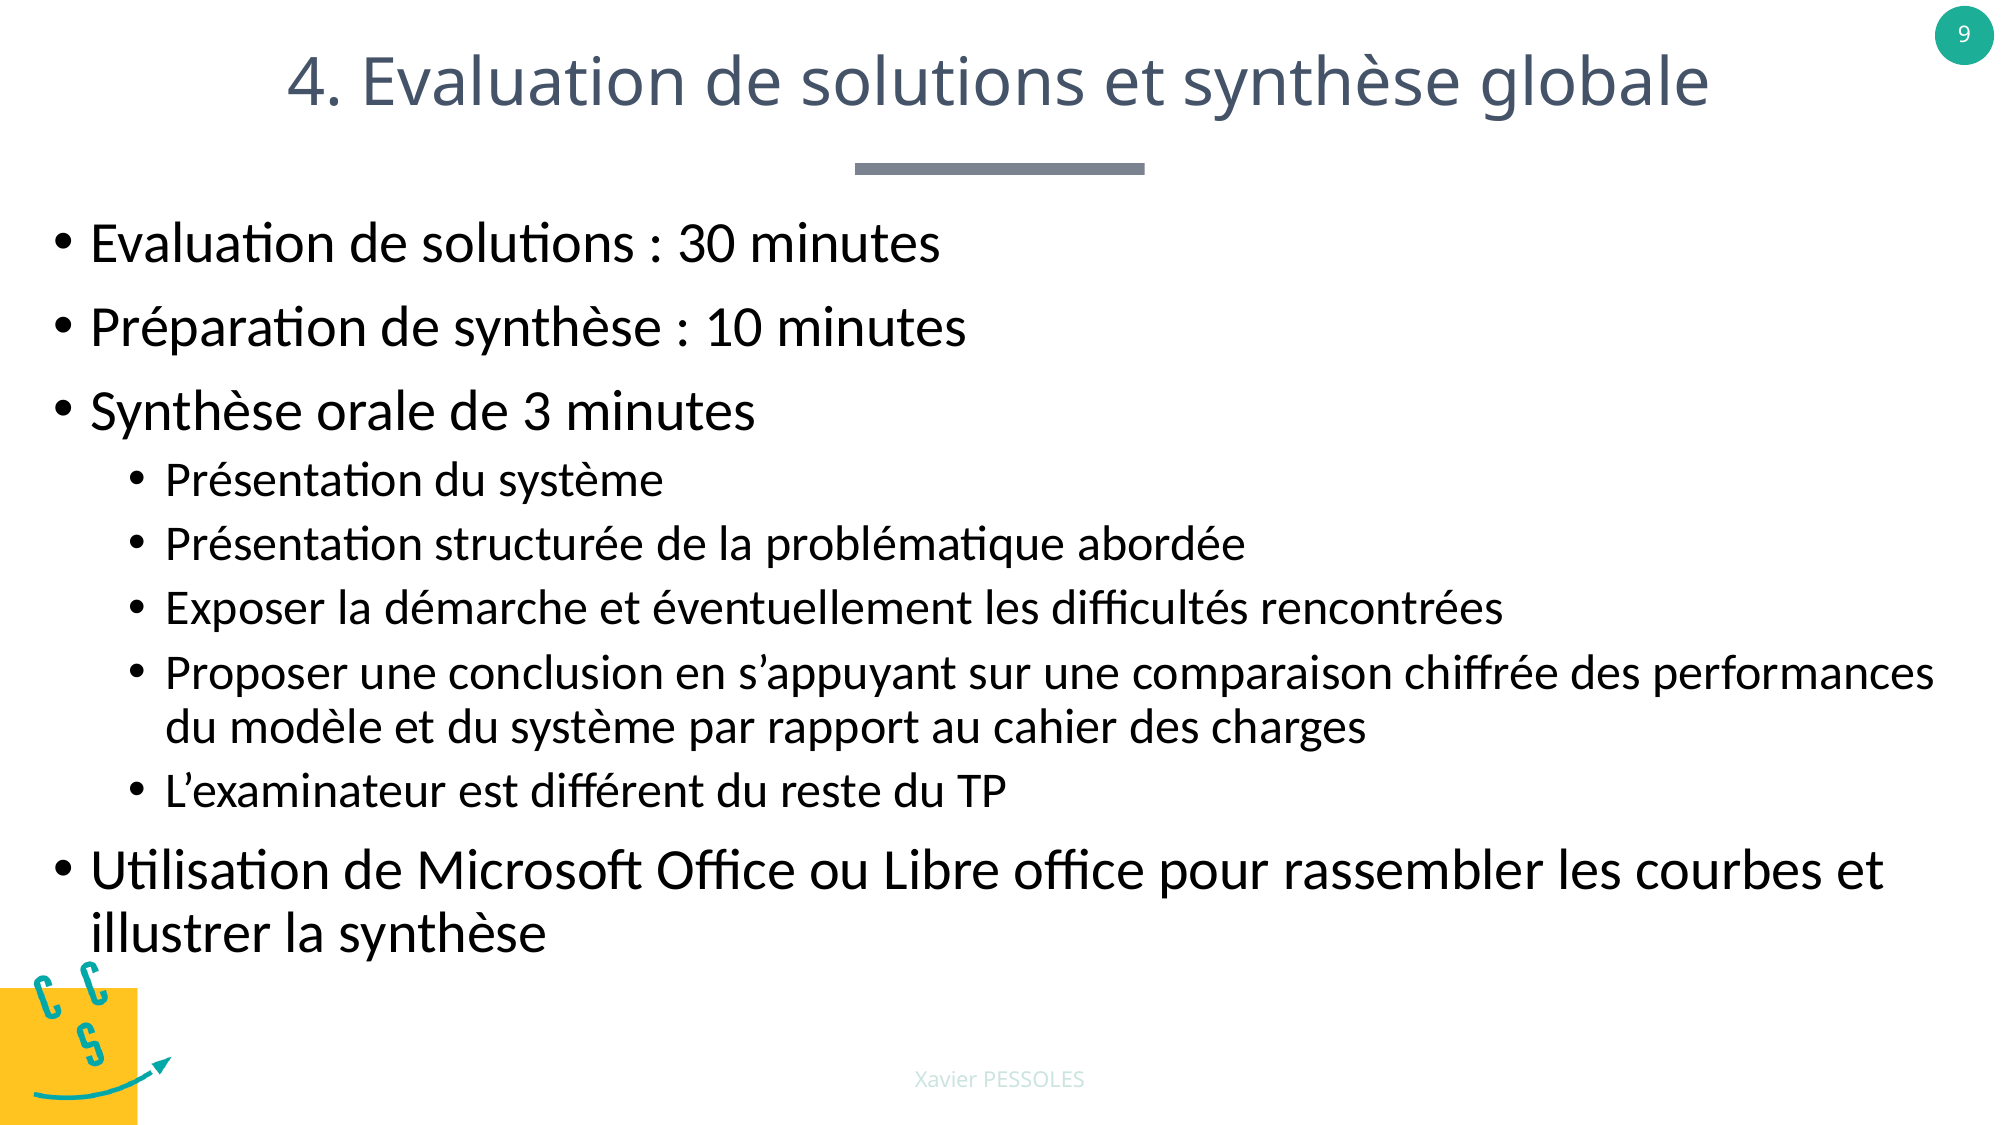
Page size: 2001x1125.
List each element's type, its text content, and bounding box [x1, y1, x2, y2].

picture [0, 961, 172, 1125]
title 4. Evaluation de solutions et synthèse globale [65, 0, 1935, 168]
footer Xavier PESSOLES [662, 1050, 1338, 1111]
list Evaluation de solutions : 30 minutes Préparation de synthèse : 10 minutes Synthèse orale de 3 minutes Présentation du système Présentation structurée de la problématique abordée Exposer la démarche et éventuellement les difficultés rencontrées Proposer une conclusion en s’appuyant sur une comparaison chiffrée des performances du modèle et du système par rapport au cahier des charges L’examinateur est différent du reste du TP Utilisation de Microsoft Office ou Libre office pour rassembler les courbes et illustrer la synthèse [38, 204, 1962, 1043]
